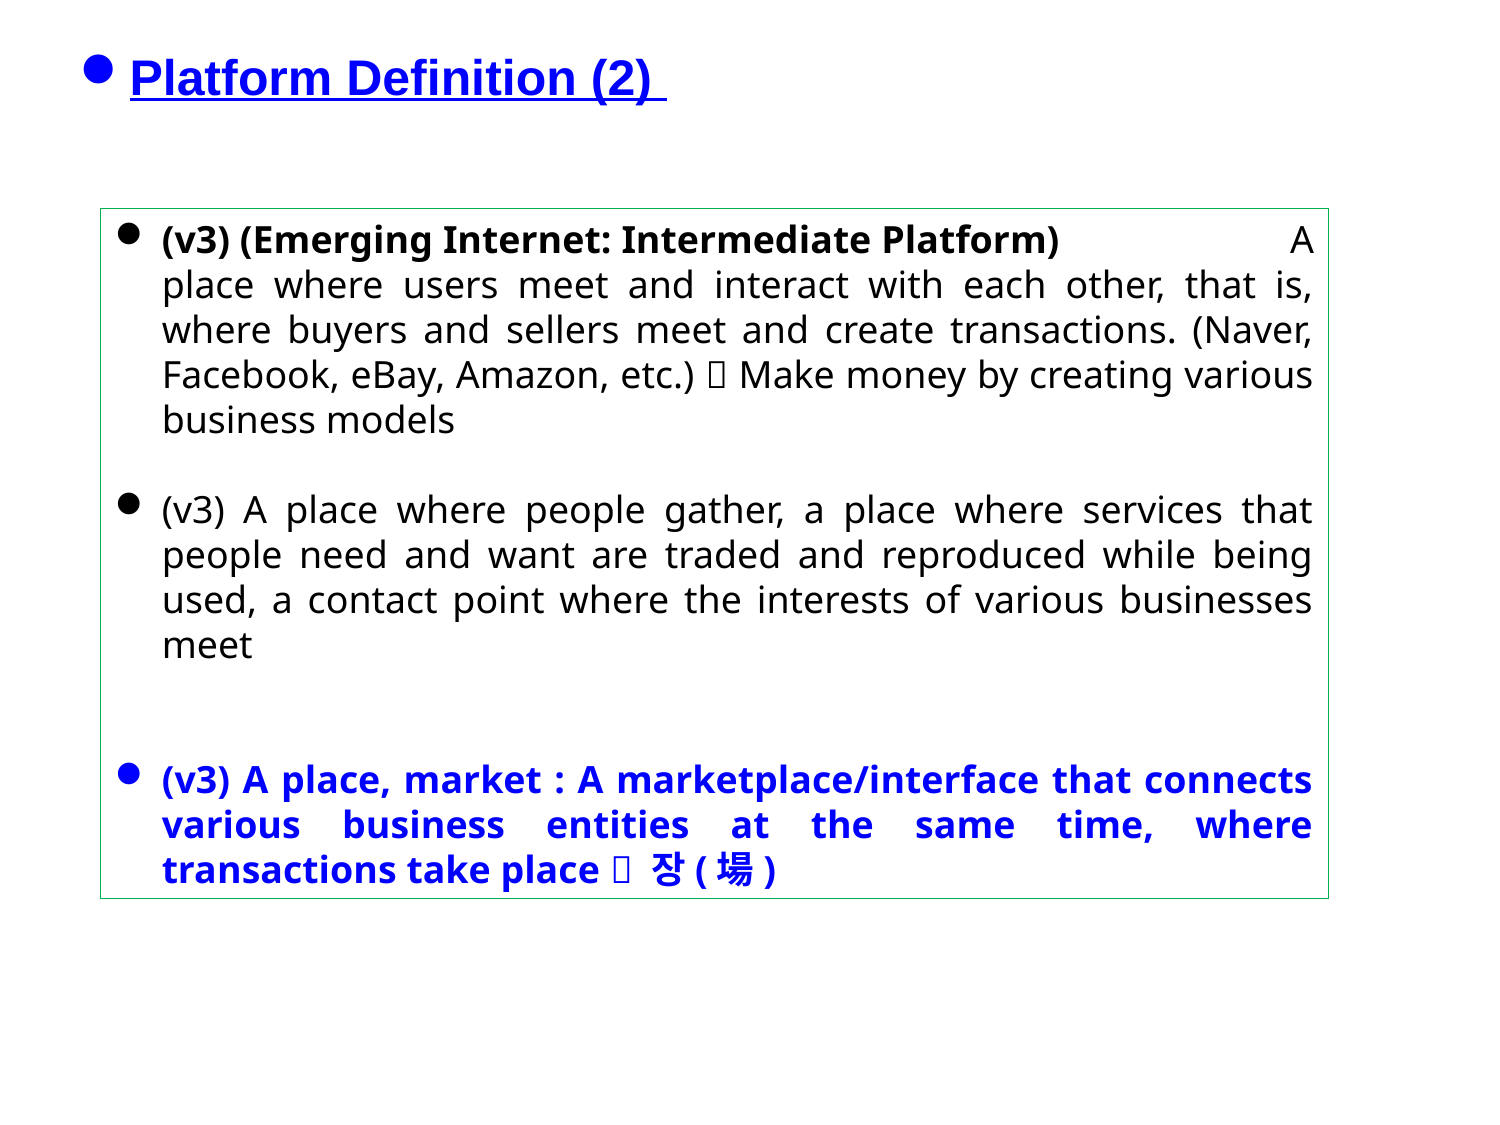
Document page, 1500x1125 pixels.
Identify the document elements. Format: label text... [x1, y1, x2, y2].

text_box Platform Definition (2) [64, 38, 750, 148]
text_box [0, 0, 1500, 632]
text_box (v3) (Emerging Internet: Intermediate Platform) A place where users meet and interact with each other, that is, where buyers and sellers meet and create transactions. (Naver, Facebook, eBay, Amazon, etc.)  Make money by creating various business models (v3) A place where people gather, a place where services that people need and want are traded and reproduced while being used, a contact point where the interests of various businesses meet (v3) A place, market : A marketplace/interface that connects various business entities at the same time, where transactions take place  장(場) [100, 208, 1329, 899]
text_box [0, 632, 1500, 1125]
